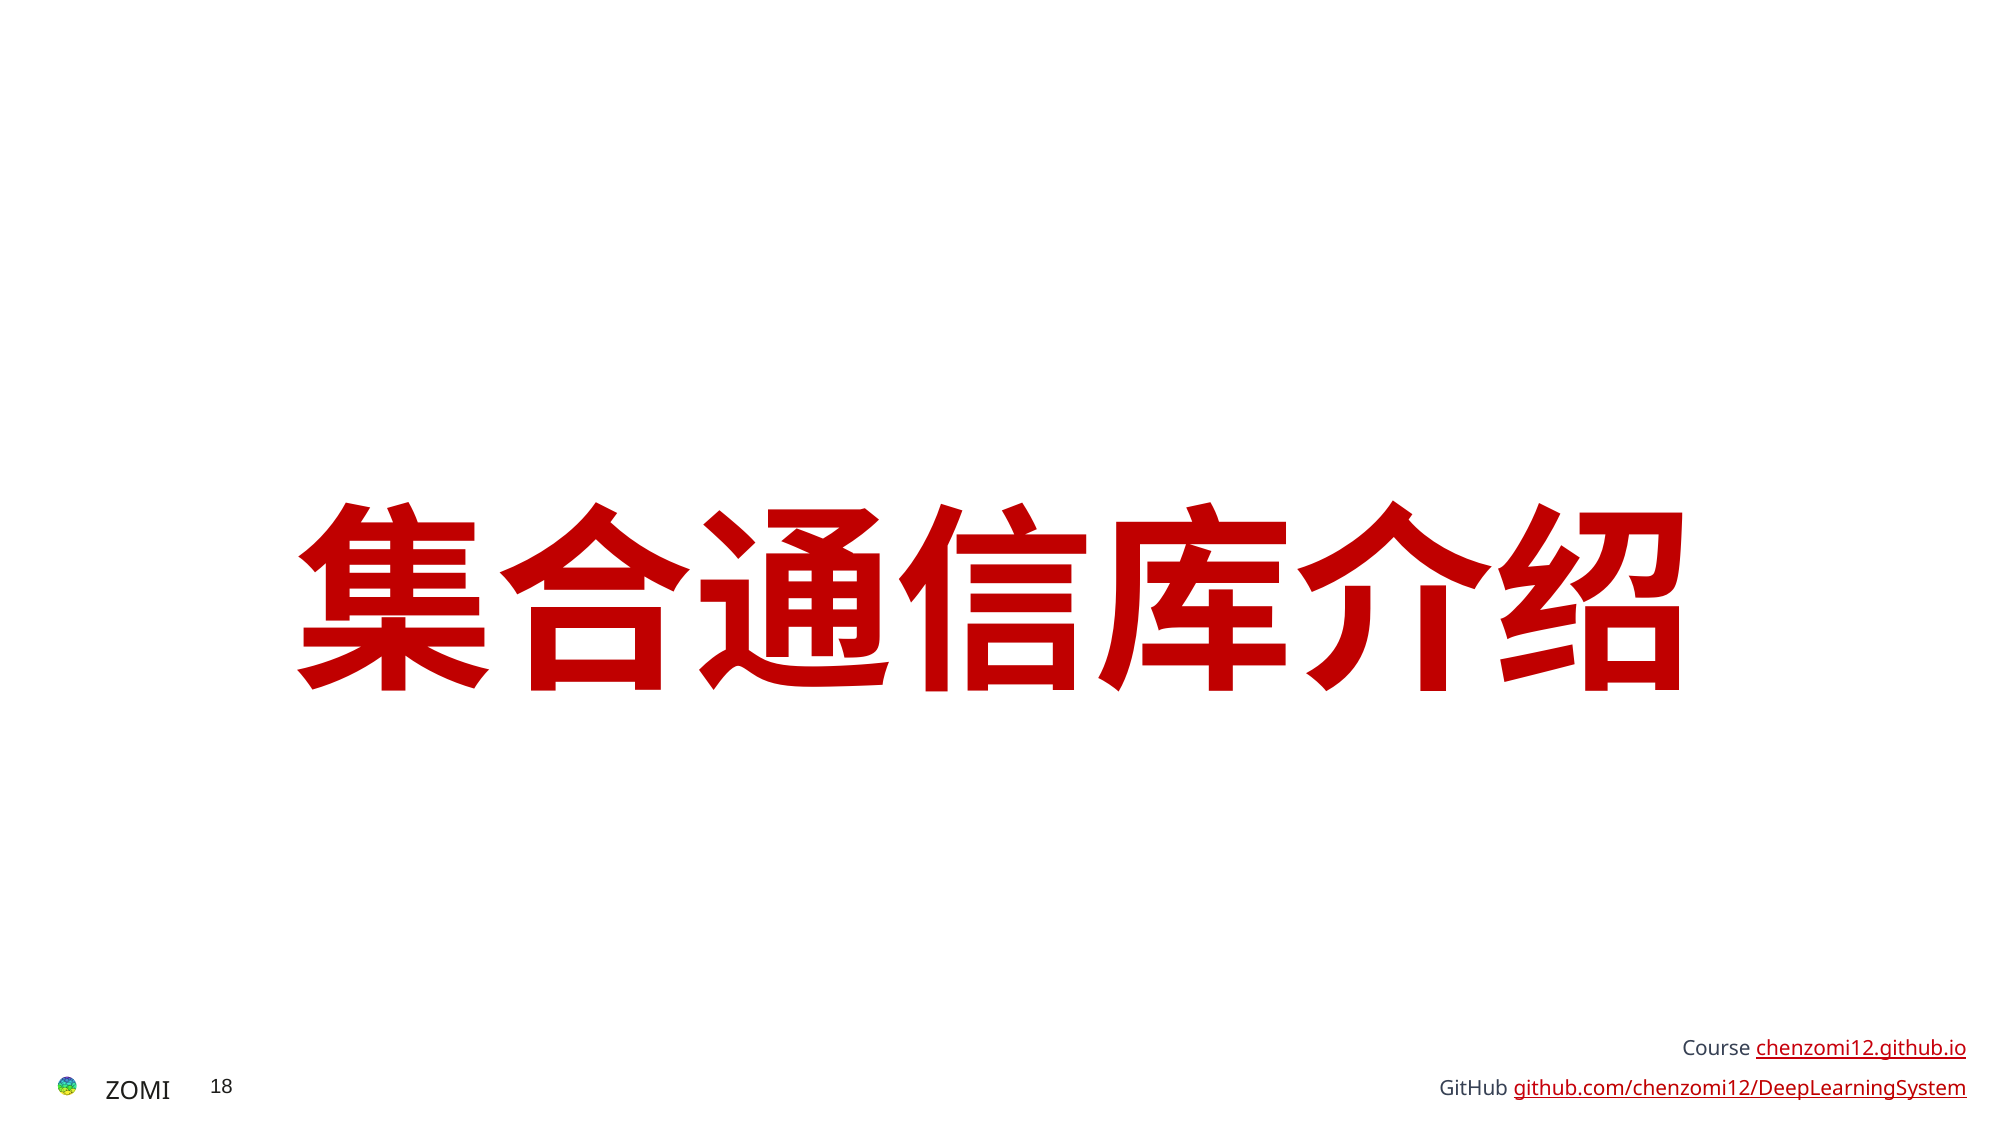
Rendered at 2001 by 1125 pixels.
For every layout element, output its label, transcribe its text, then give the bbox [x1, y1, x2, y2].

list 集合通信库介绍 [79, 80, 1910, 986]
picture [58, 1077, 76, 1095]
